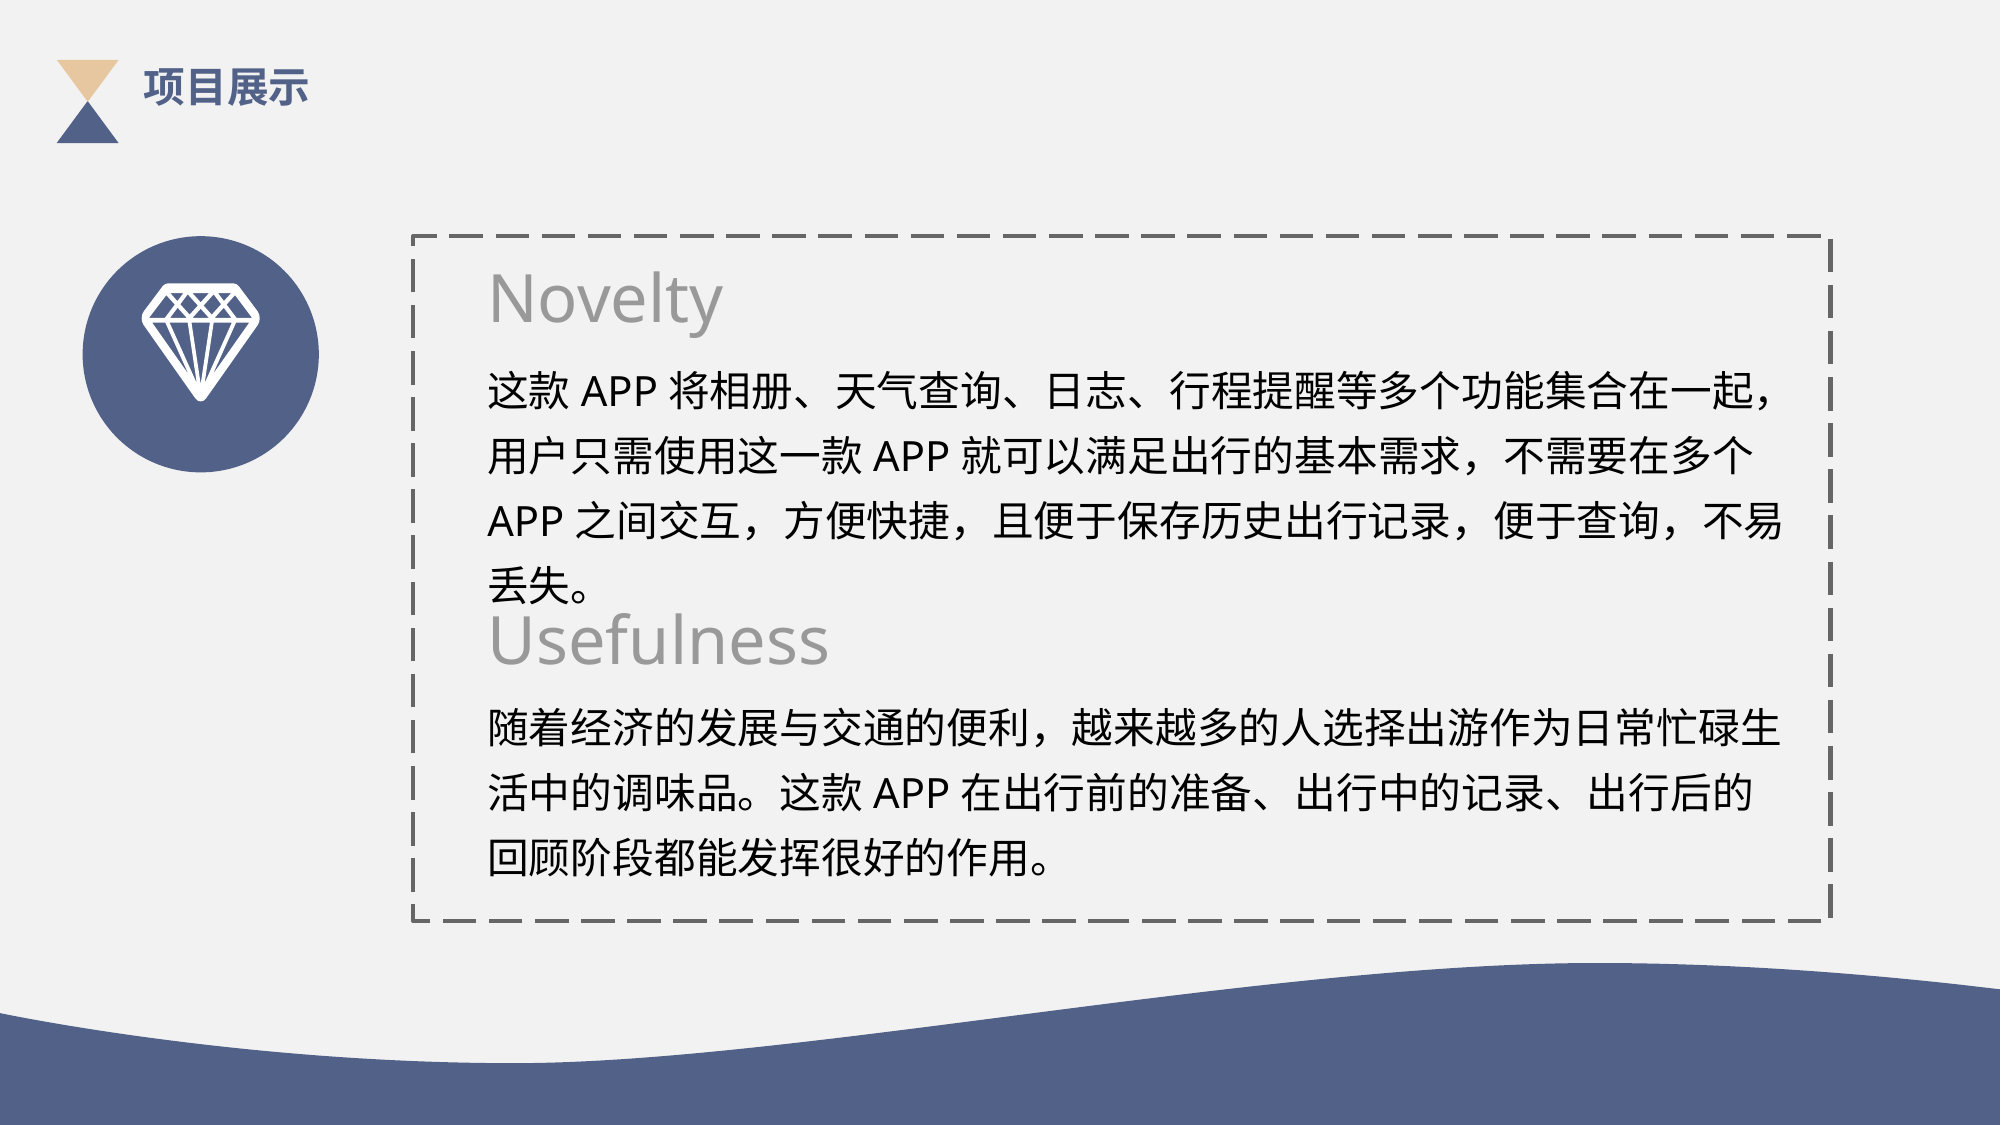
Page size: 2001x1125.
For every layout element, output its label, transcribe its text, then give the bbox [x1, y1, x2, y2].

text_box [56, 52, 397, 143]
text_box Novelty [472, 247, 847, 342]
text_box 这款APP将相册、天气查询、日志、行程提醒等多个功能集合在一起，用户只需使用这一款APP就可以满足出行的基本需求，不需要在多个APP之间交互，方便快捷，且便于保存历史出行记录，便于查询，不易丢失。 [472, 342, 1802, 618]
text_box [82, 236, 319, 473]
text_box [141, 283, 260, 402]
text_box [0, 961, 2000, 1125]
text_box 随着经济的发展与交通的便利，越来越多的人选择出游作为日常忙碌生活中的调味品。这款APP在出行前的准备、出行中的记录、出行后的回顾阶段都能发挥很好的作用。 [472, 679, 1802, 890]
text_box [413, 236, 1831, 922]
text_box Usefulness [472, 590, 958, 679]
